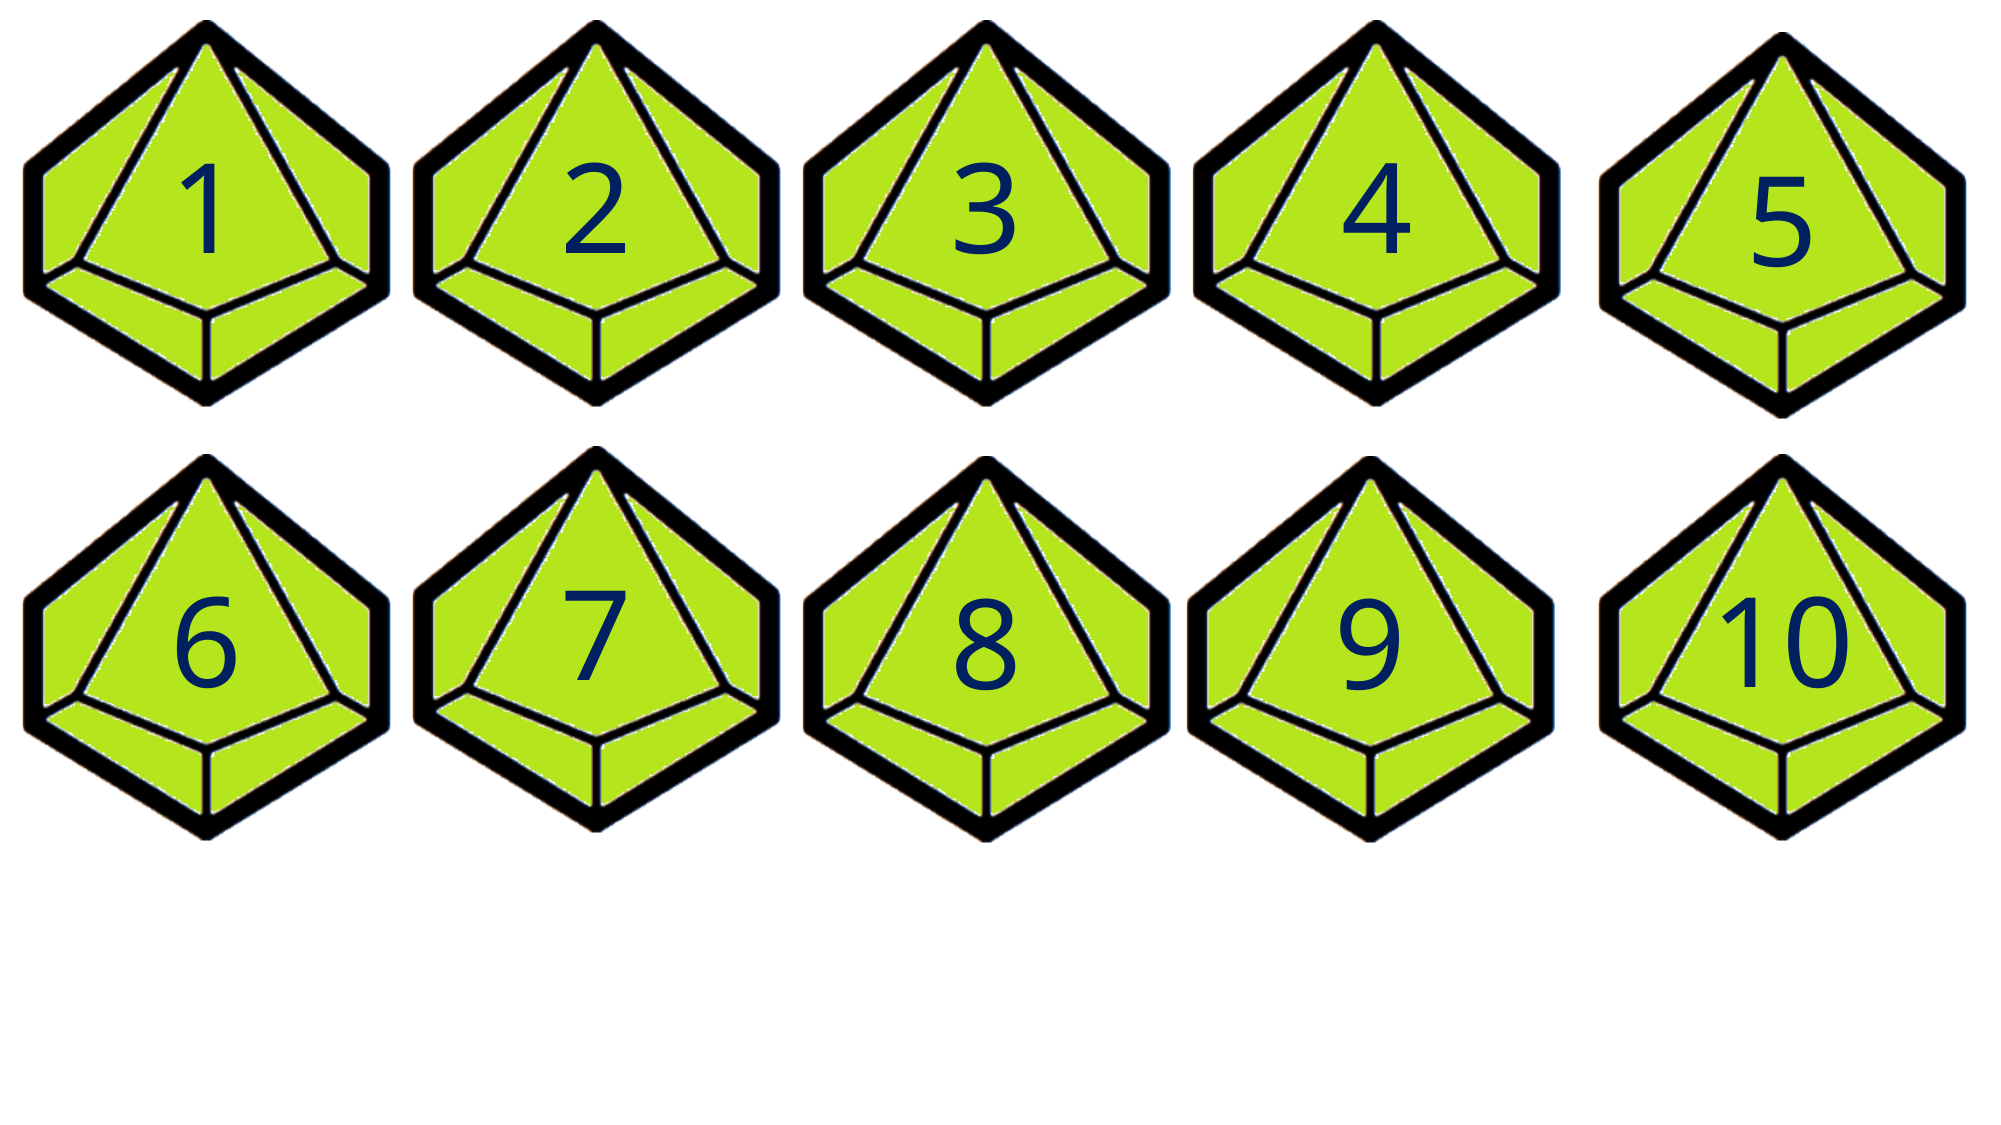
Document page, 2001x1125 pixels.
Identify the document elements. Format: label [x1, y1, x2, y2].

text_box [412, 20, 781, 411]
text_box [802, 20, 1171, 411]
text_box [1598, 32, 1967, 423]
text_box [1598, 454, 1967, 845]
text_box [22, 20, 391, 411]
text_box [22, 454, 391, 845]
text_box [1192, 20, 1561, 411]
text_box [1186, 455, 1555, 847]
text_box [802, 455, 1171, 847]
text_box [412, 446, 781, 837]
